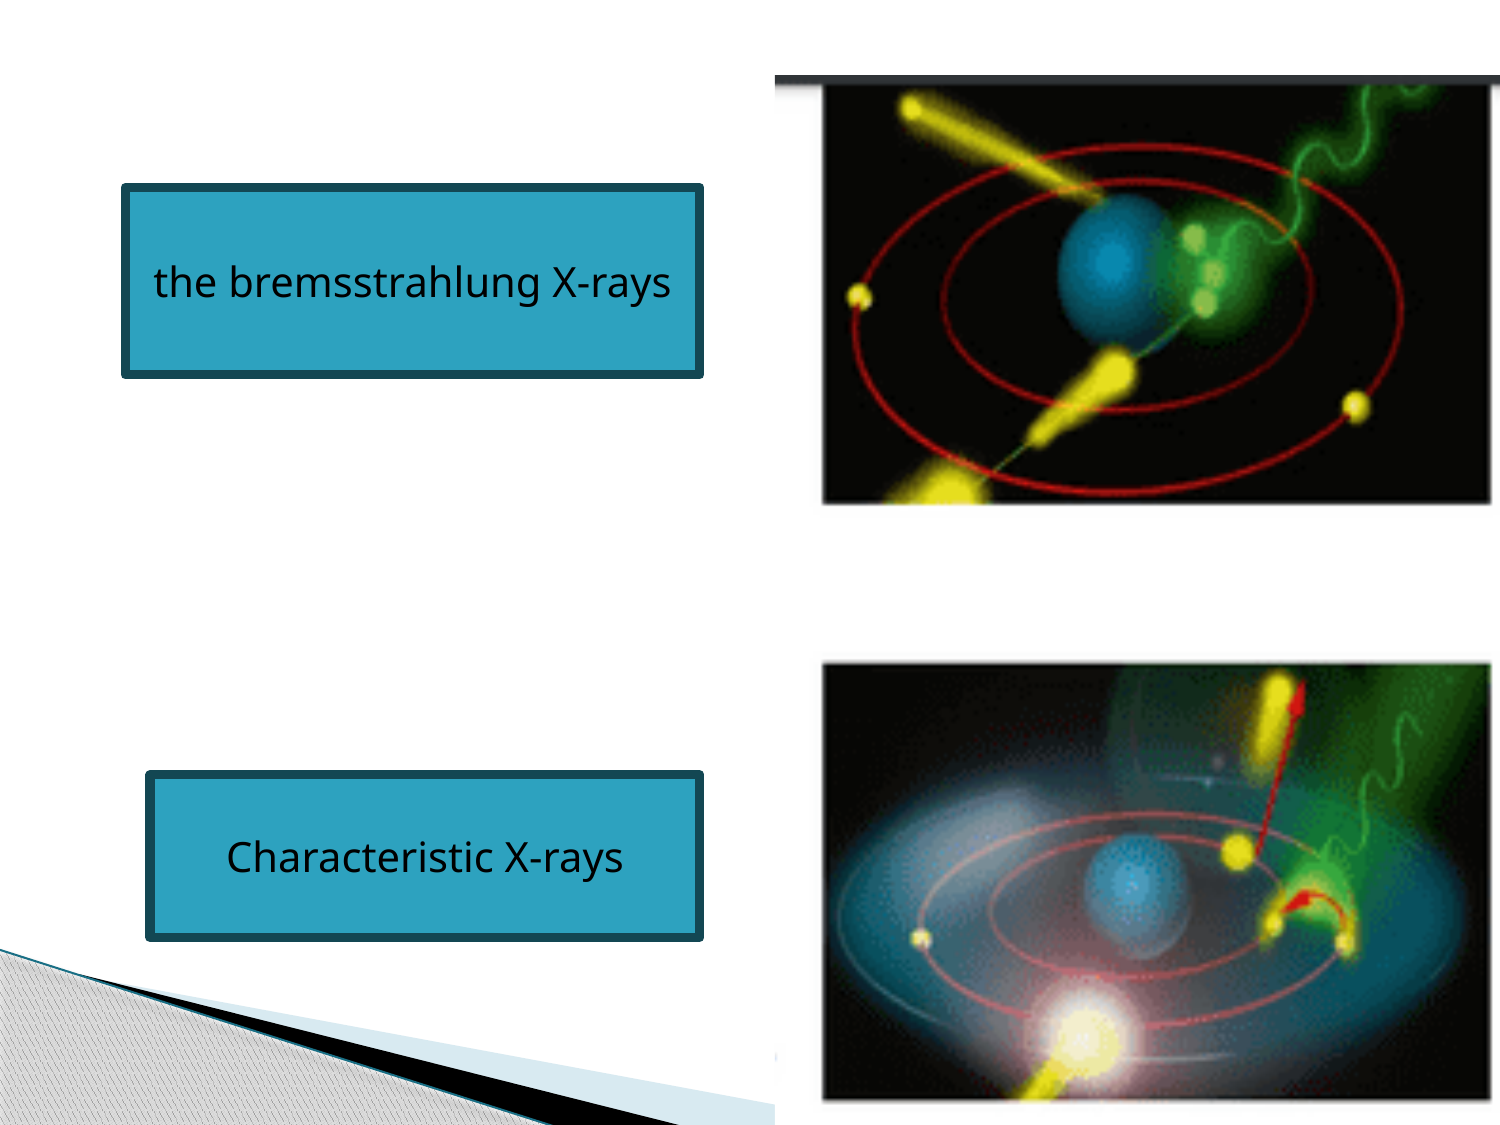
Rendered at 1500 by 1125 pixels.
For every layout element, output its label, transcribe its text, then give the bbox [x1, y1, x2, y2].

text_box Characteristic X-rays [145, 770, 704, 942]
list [774, 74, 1500, 1125]
text_box the bremsstrahlung X-rays [121, 183, 704, 379]
